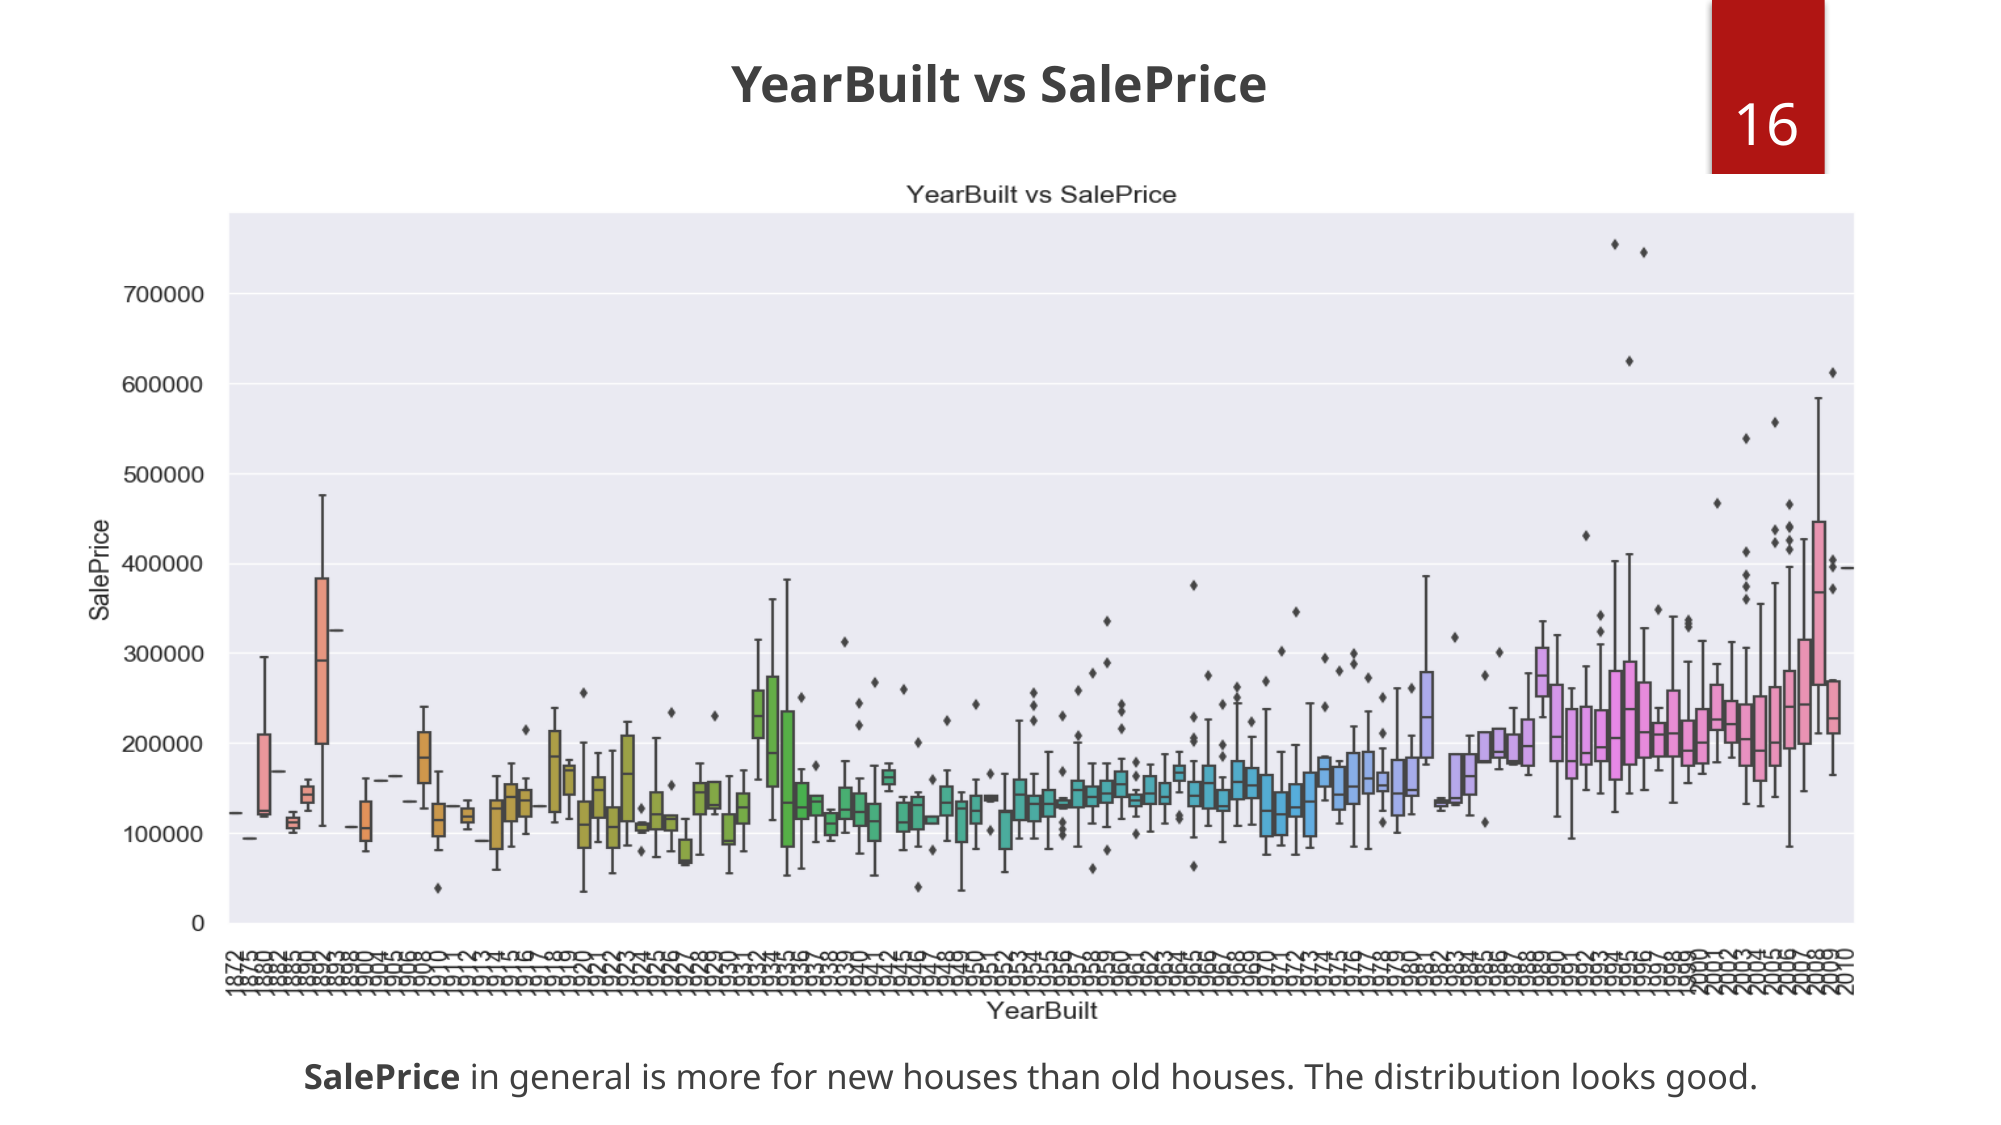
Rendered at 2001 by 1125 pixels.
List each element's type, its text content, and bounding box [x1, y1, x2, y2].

text_box YearBuilt vs SalePrice [664, 44, 1336, 137]
text_box SalePrice in general is more for new houses than old houses. The distribution looks good. [288, 1047, 1774, 1114]
slide_number 16 [1698, 48, 1836, 171]
picture [76, 173, 1876, 1034]
